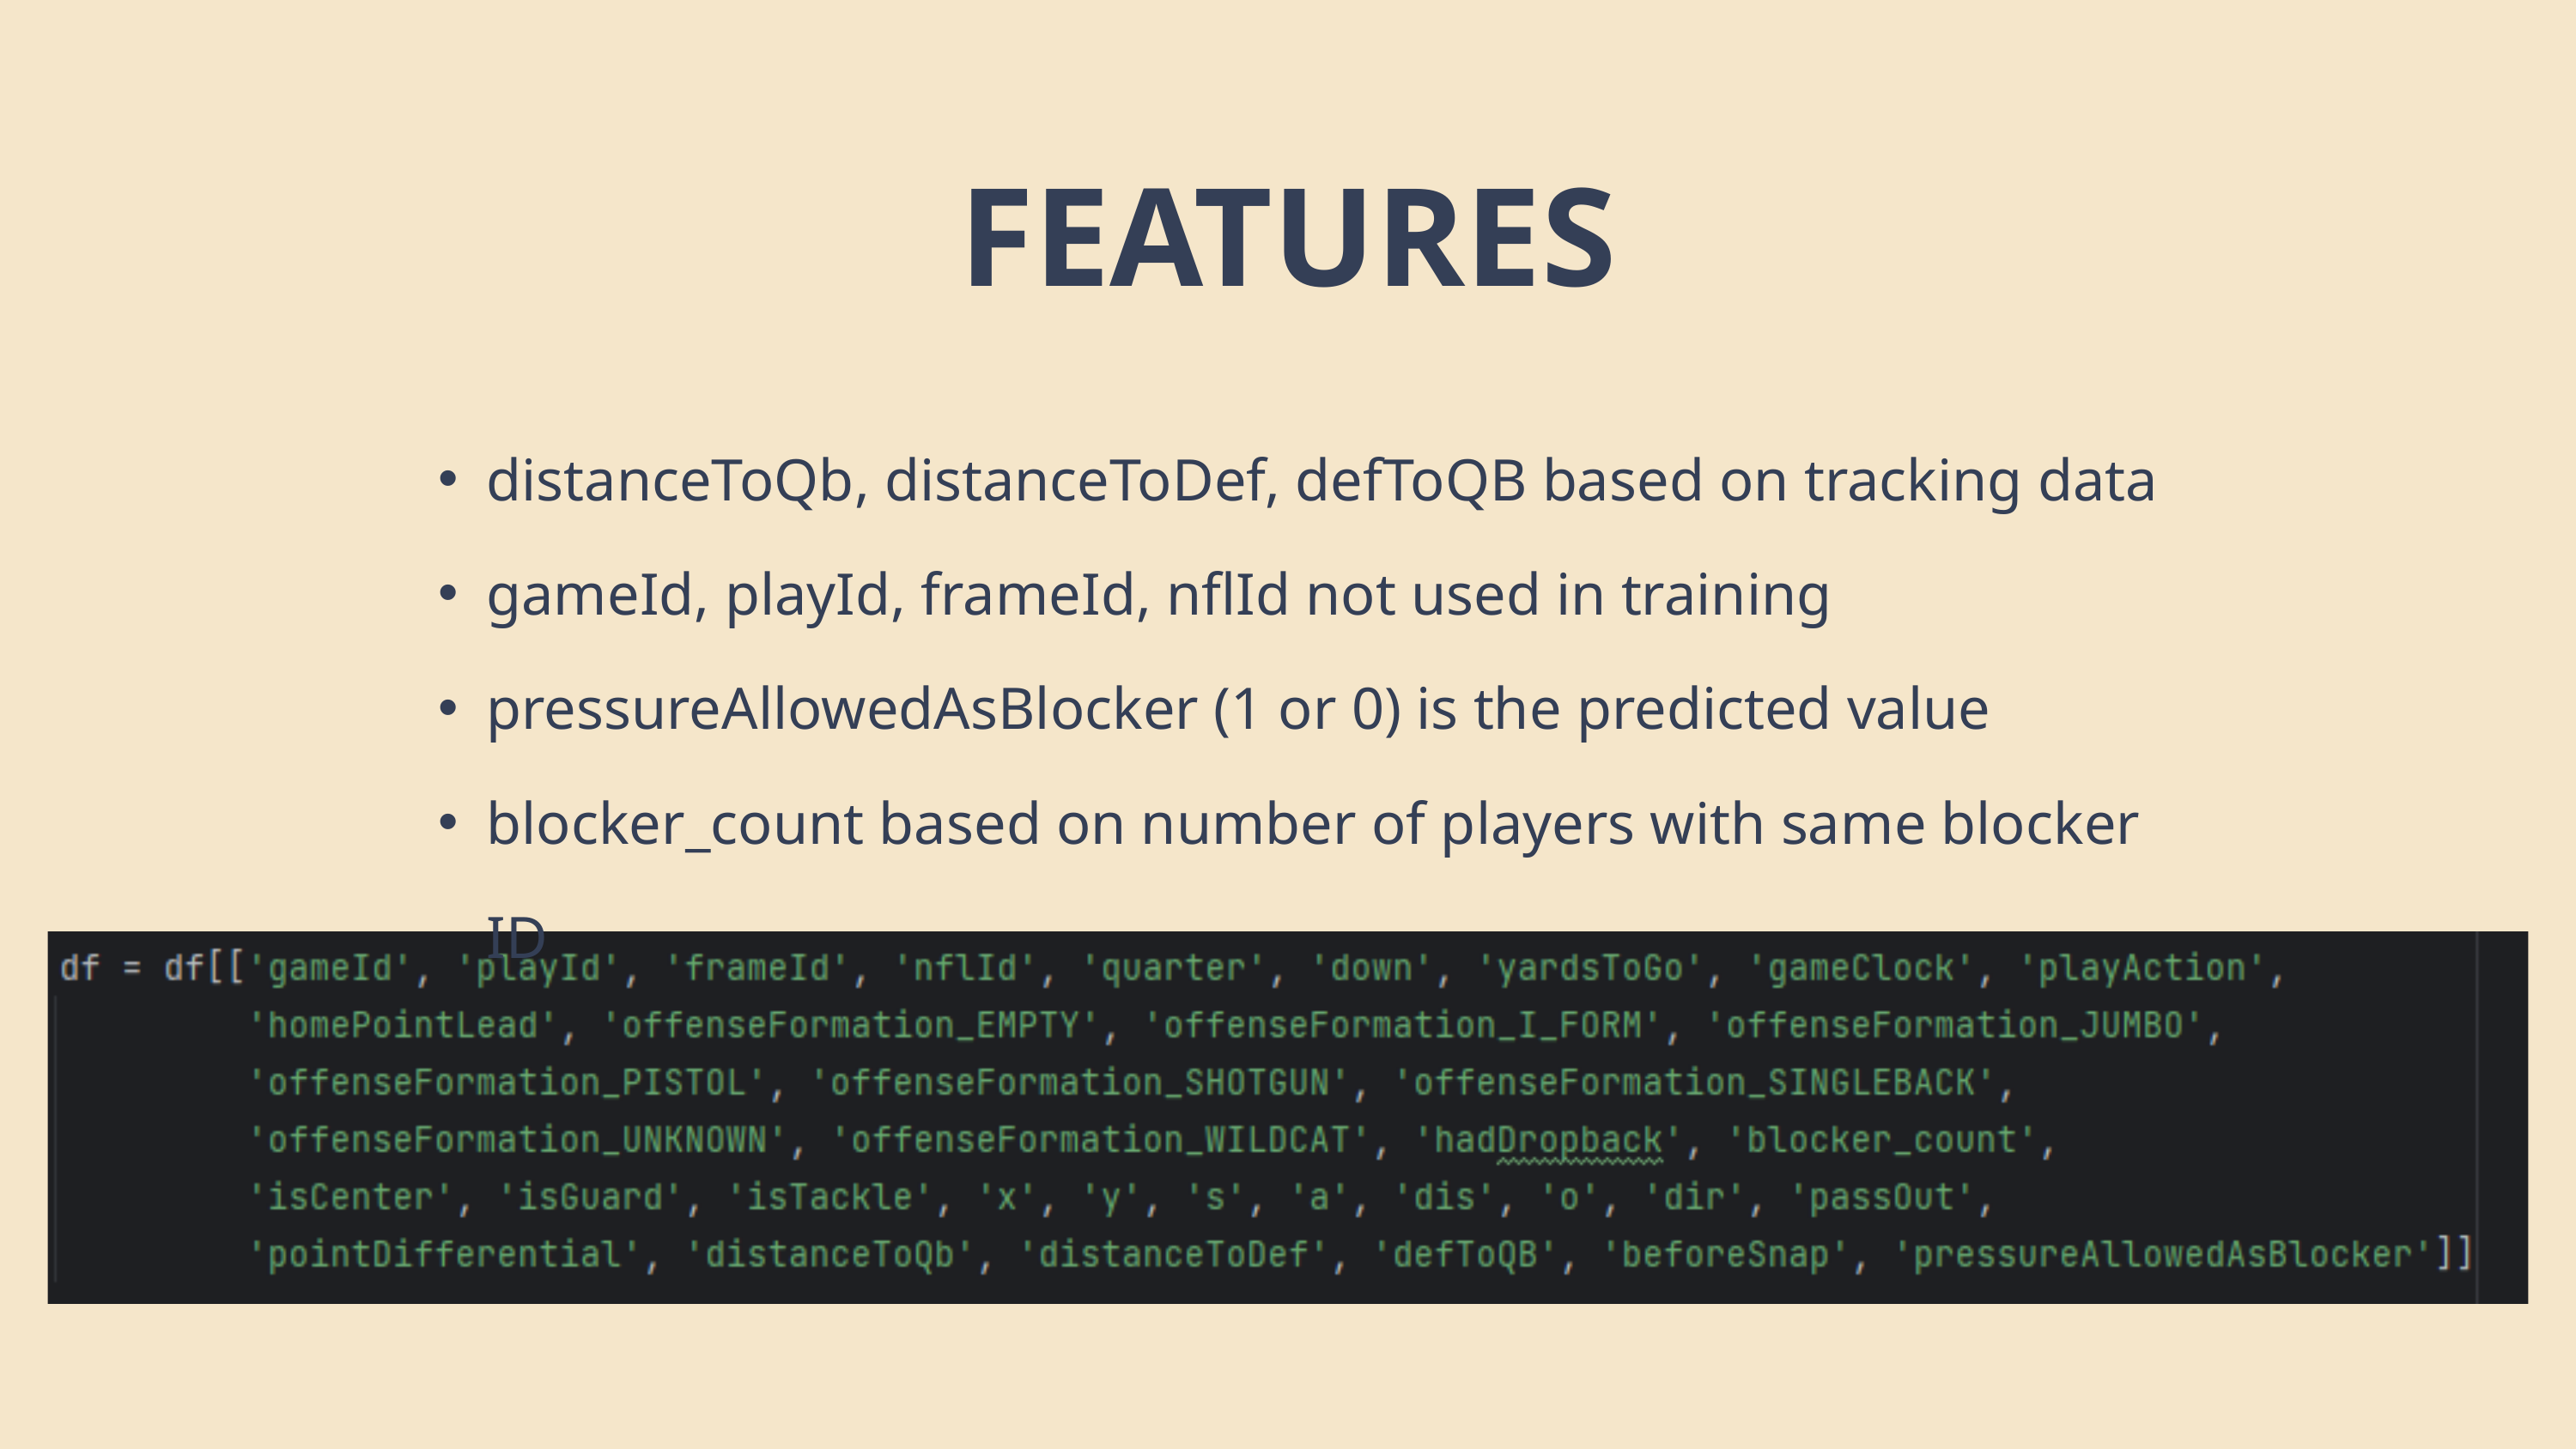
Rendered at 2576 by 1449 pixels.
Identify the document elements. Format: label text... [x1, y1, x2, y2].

text_box FEATURES [630, 123, 1946, 314]
text_box [47, 931, 2529, 1304]
text_box distanceToQb, distanceToDef, defToQB based on tracking data gameId, playId, frameId, nflId not used in training pressureAllowedAsBlocker (1 or 0) is the predicted value blocker_count based on number of players with same blocker ID [389, 397, 2187, 970]
